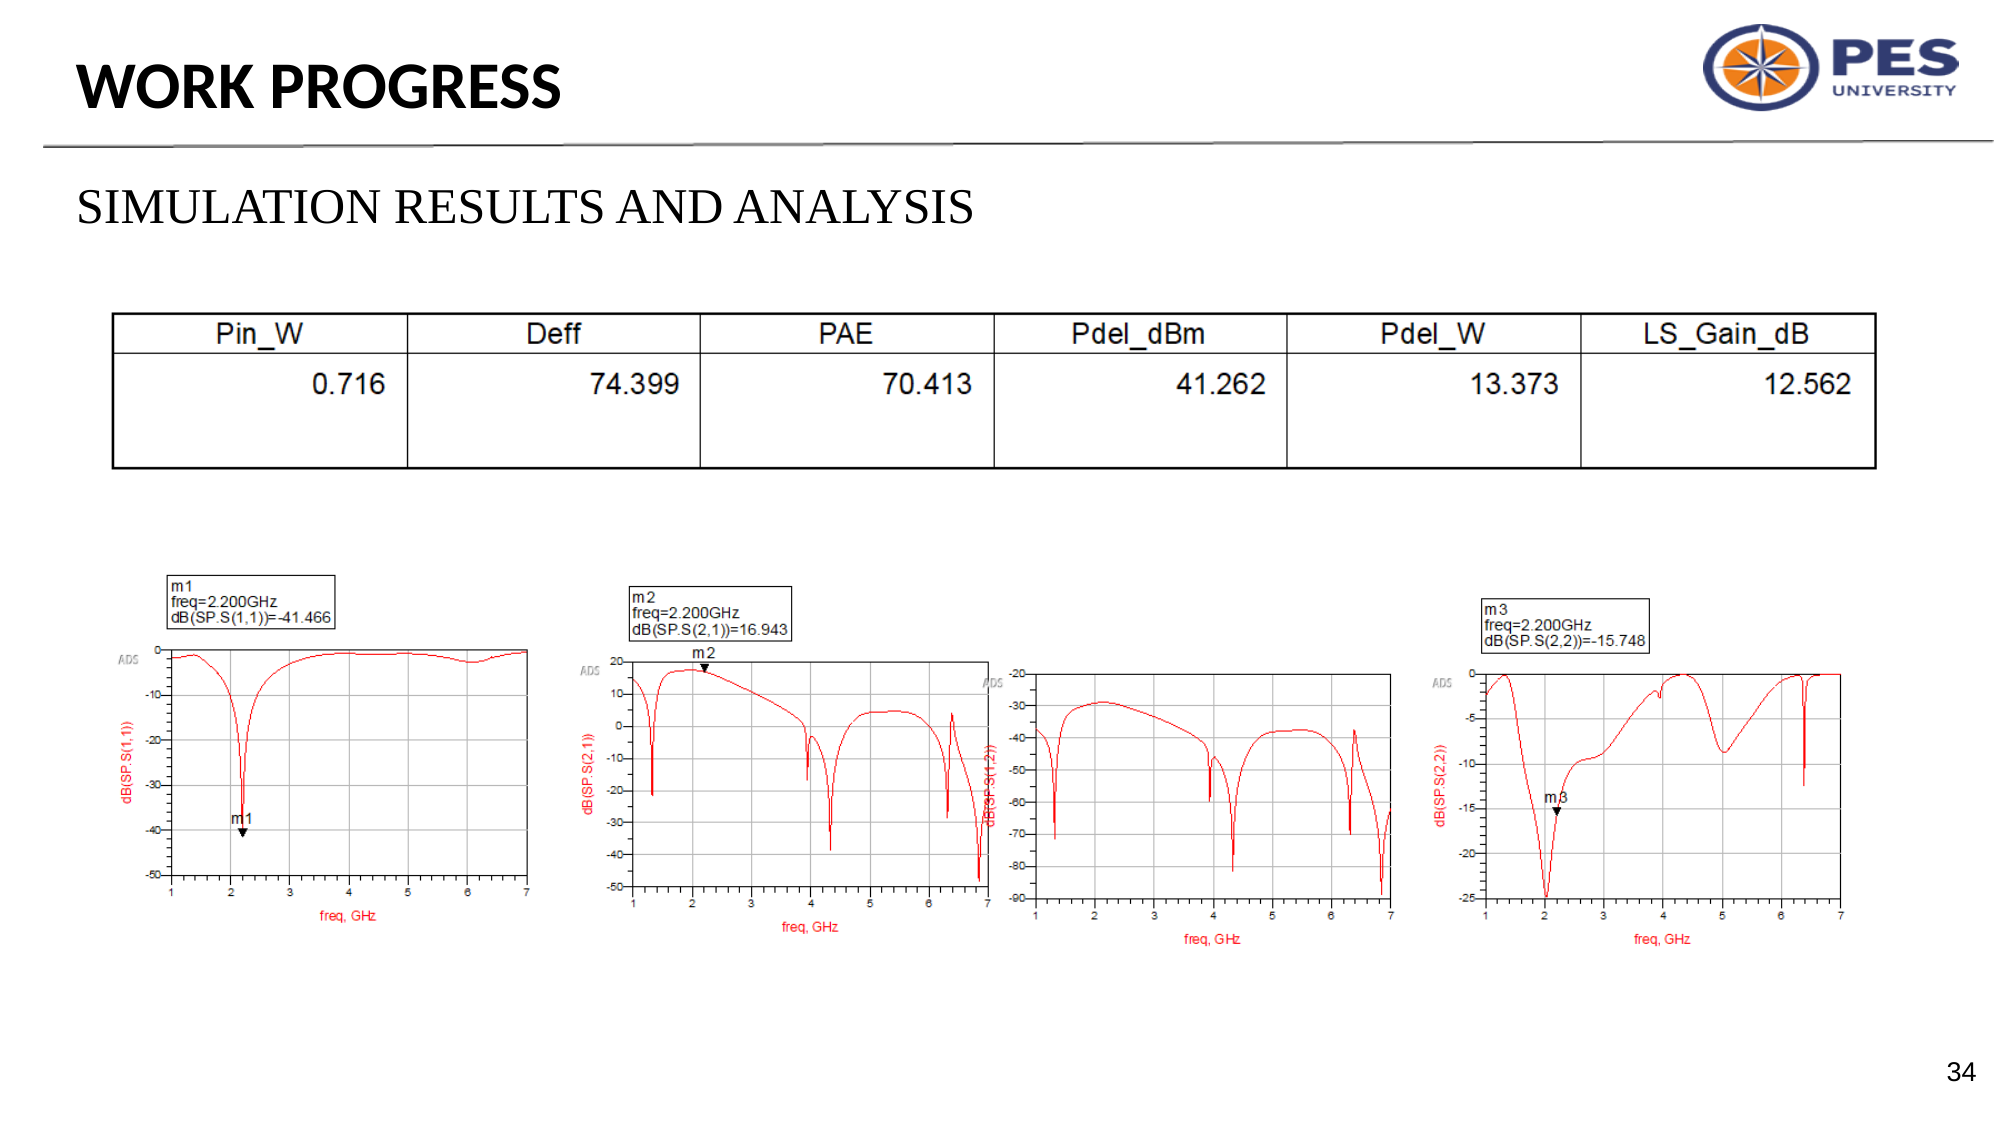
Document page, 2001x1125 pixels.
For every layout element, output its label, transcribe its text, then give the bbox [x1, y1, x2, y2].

picture [1703, 24, 1959, 114]
picture [43, 140, 1994, 148]
slide_number 34 [1871, 1038, 1992, 1125]
text_box WORK PROGRESS [60, 42, 1279, 123]
text_box SIMULATION RESULTS AND ANALYSIS​ [60, 165, 1785, 241]
picture [33, 241, 1967, 1015]
